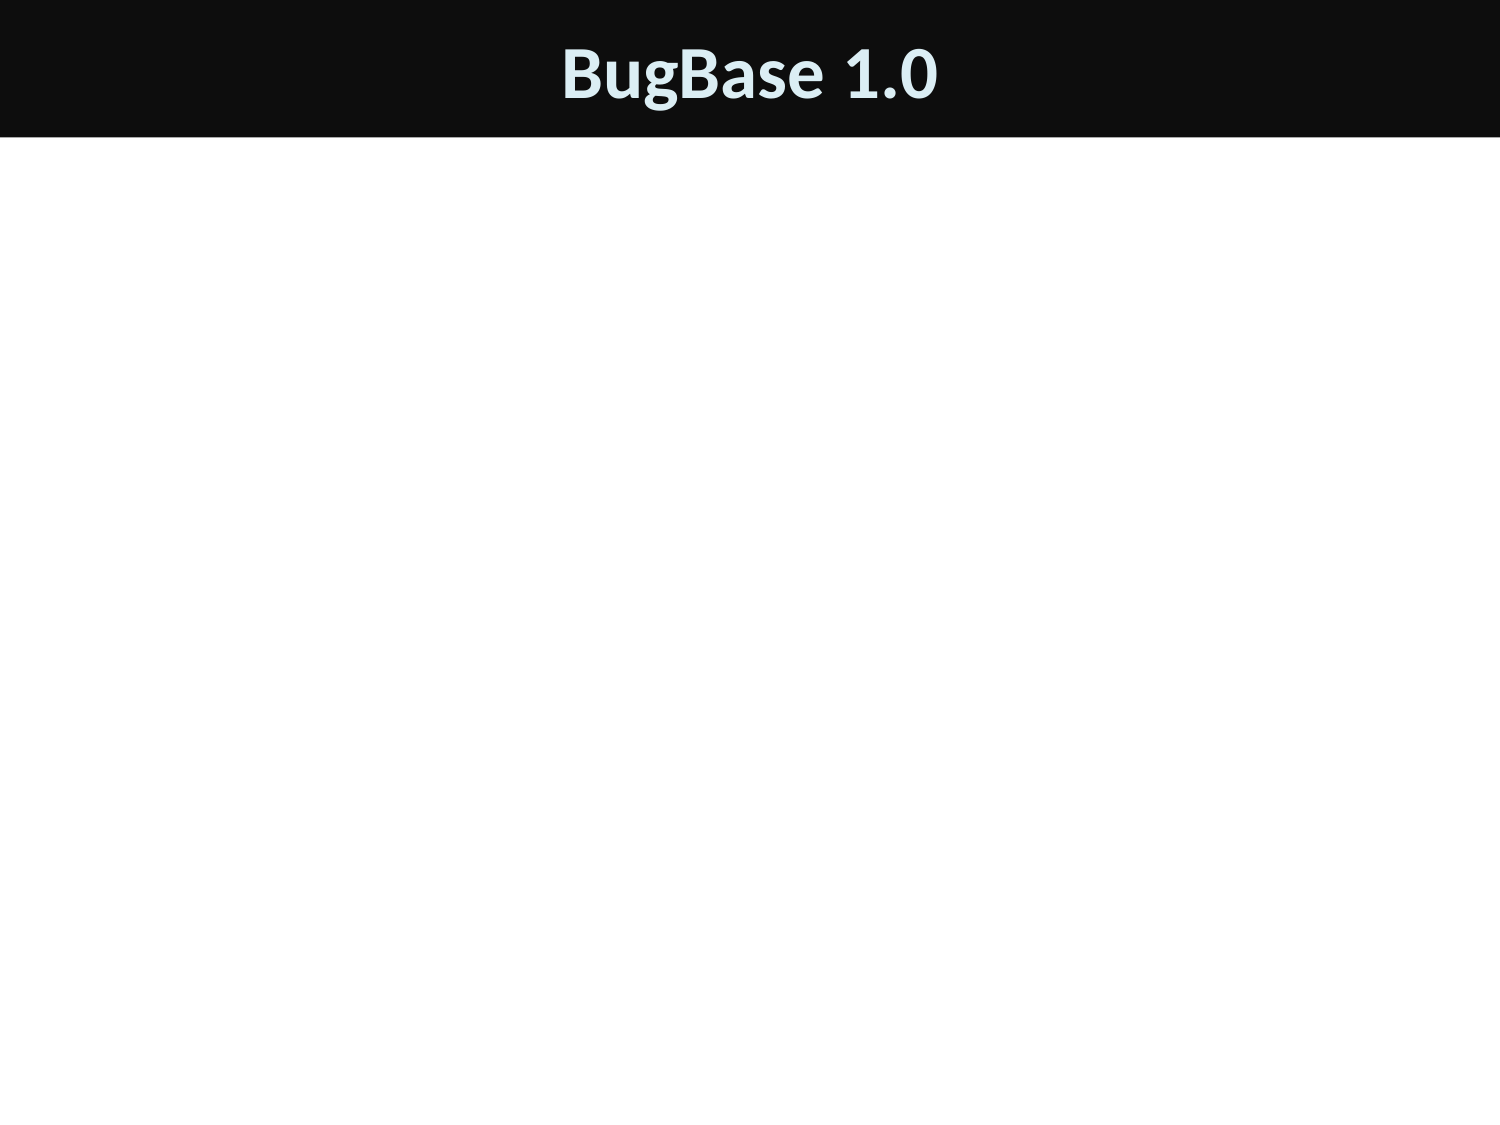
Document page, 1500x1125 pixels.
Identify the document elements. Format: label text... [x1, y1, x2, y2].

title BugBase 1.0 [0, 0, 1500, 138]
